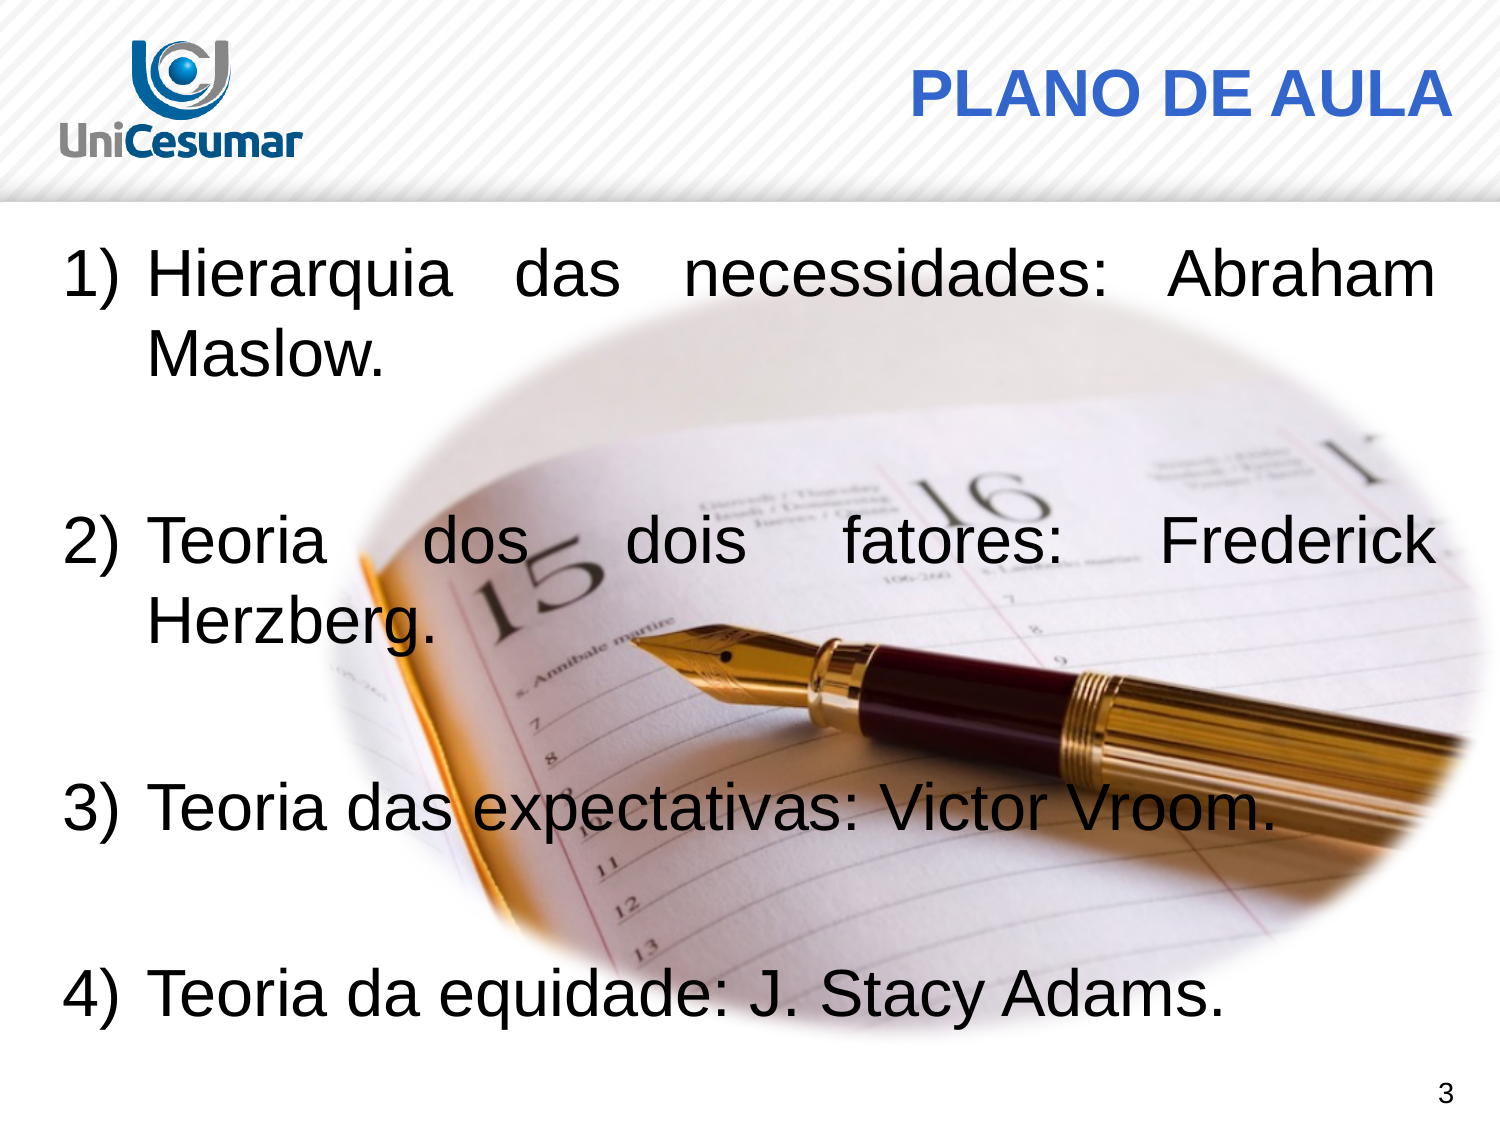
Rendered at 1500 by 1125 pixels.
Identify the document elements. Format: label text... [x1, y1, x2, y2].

picture [0, 0, 1500, 1125]
title PLANO DE AULA [289, 18, 1471, 162]
list Hierarquia das necessidades: Abraham Maslow. Teoria dos dois fatores: Frederick Herzberg. Teoria das expectativas: Victor Vroom. Teoria da equidade: J. Stacy Adams. [46, 222, 1454, 1044]
